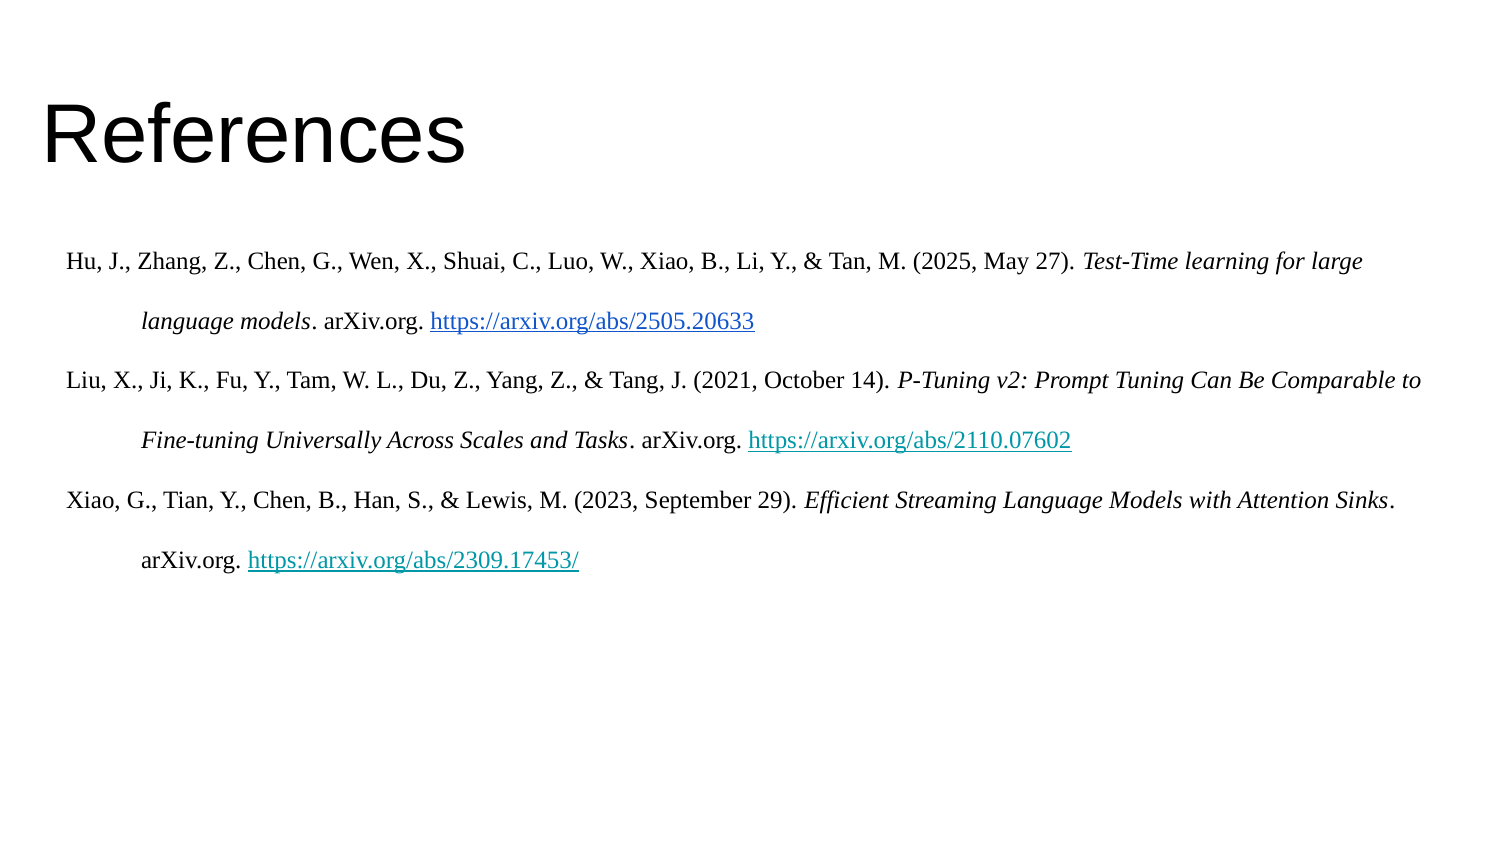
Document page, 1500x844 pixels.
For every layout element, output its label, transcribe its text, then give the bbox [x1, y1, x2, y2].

title References [26, 2, 1378, 194]
subtitle Hu, J., Zhang, Z., Chen, G., Wen, X., Shuai, C., Luo, W., Xiao, B., Li, Y., & Tan, M. (2025, May 27). Test-Time learning for large language models. arXiv.org. https://arxiv.org/abs/2505.20633 Liu, X., Ji, K., Fu, Y., Tam, W. L., Du, Z., Yang, Z., & Tang, J. (2021, October 14). P-Tuning v2: Prompt Tuning Can Be Comparable to Fine-tuning Universally Across Scales and Tasks. arXiv.org. https://arxiv.org/abs/2110.07602 Xiao, G., Tian, Y., Chen, B., Han, S., & Lewis, M. (2023, September 29). Efficient Streaming Language Models with Attention Sinks. arXiv.org. https://arxiv.org/abs/2309.17453/ [51, 199, 1449, 776]
